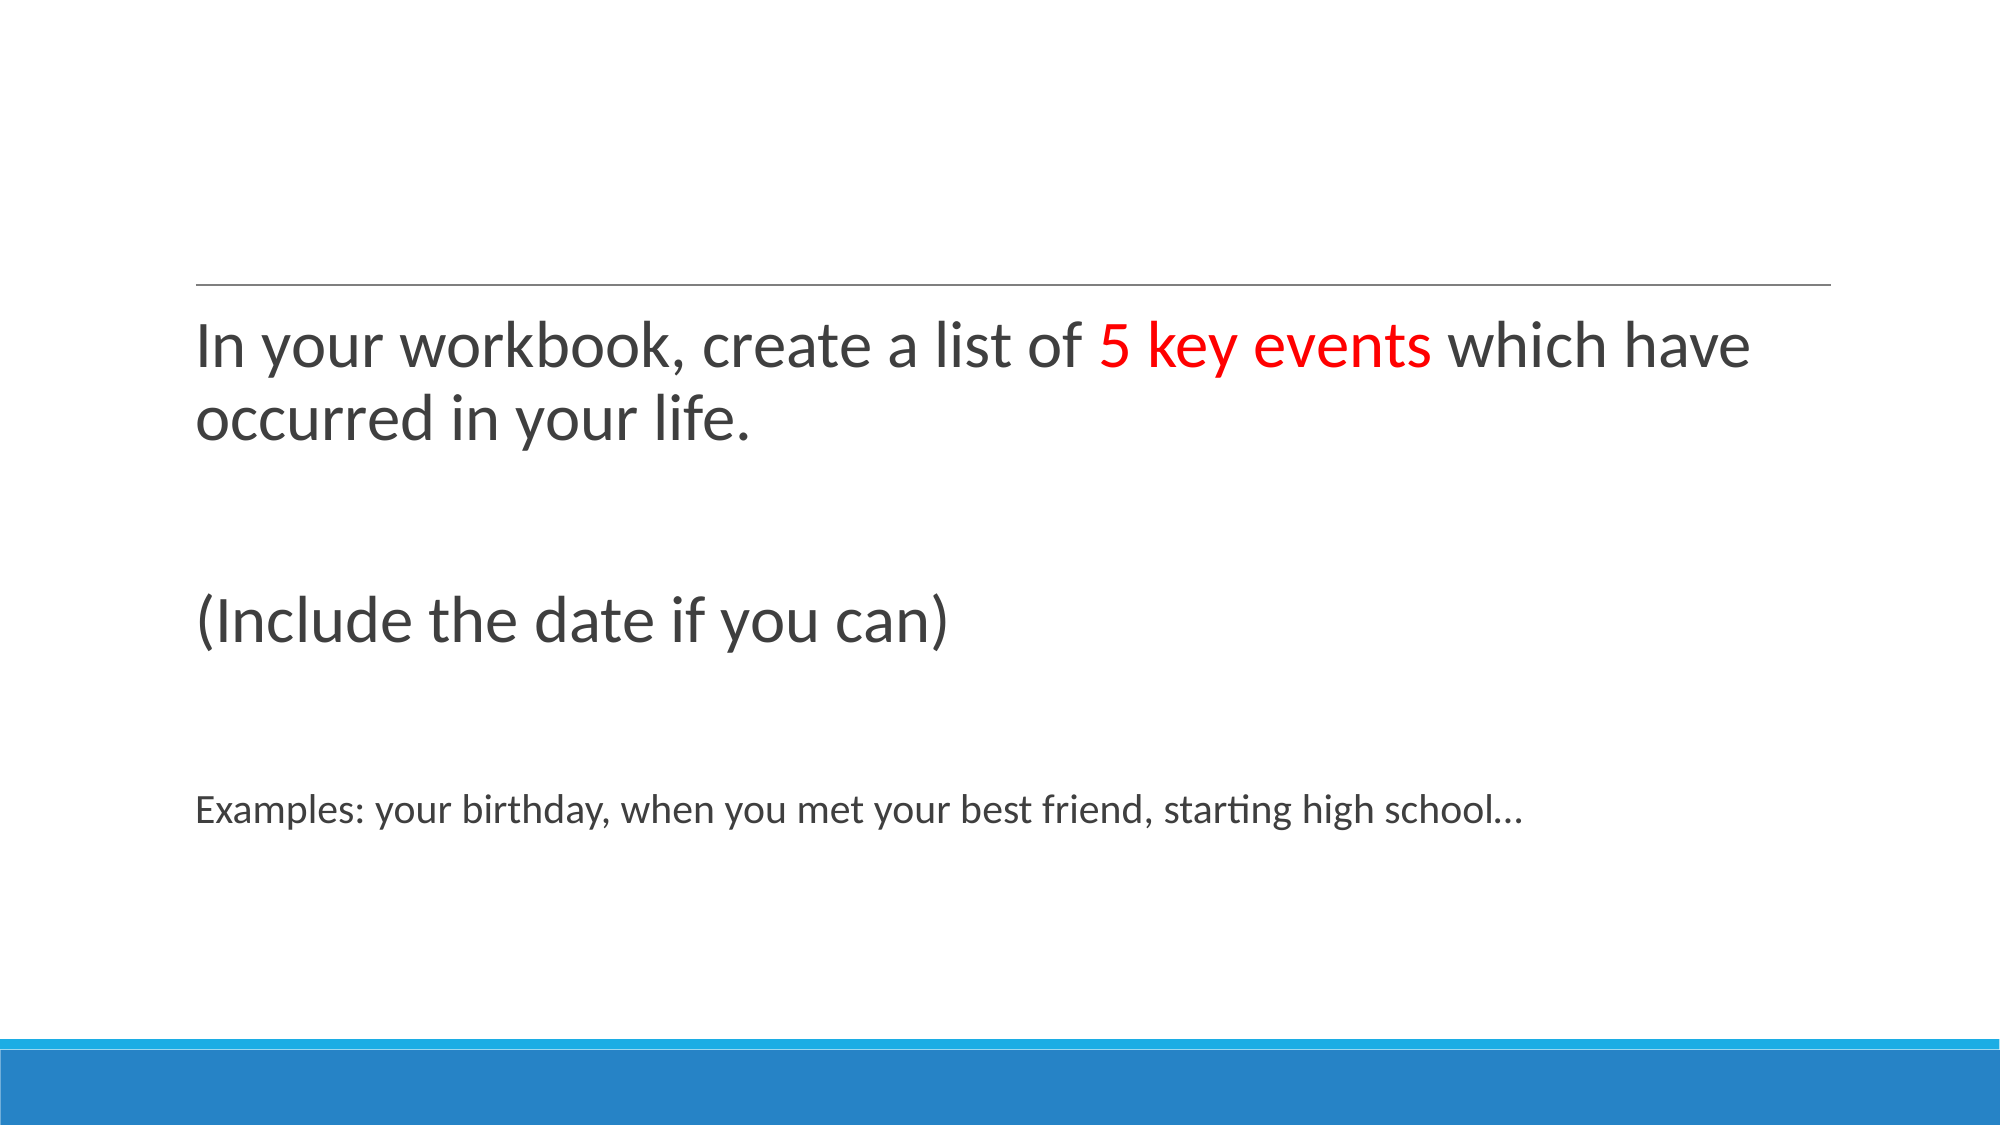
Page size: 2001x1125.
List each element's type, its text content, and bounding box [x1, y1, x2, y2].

list In your workbook, create a list of 5 key events which have occurred in your life. (Include the date if you can) Examples: your birthday, when you met your best friend, starting high school… [180, 302, 1830, 963]
